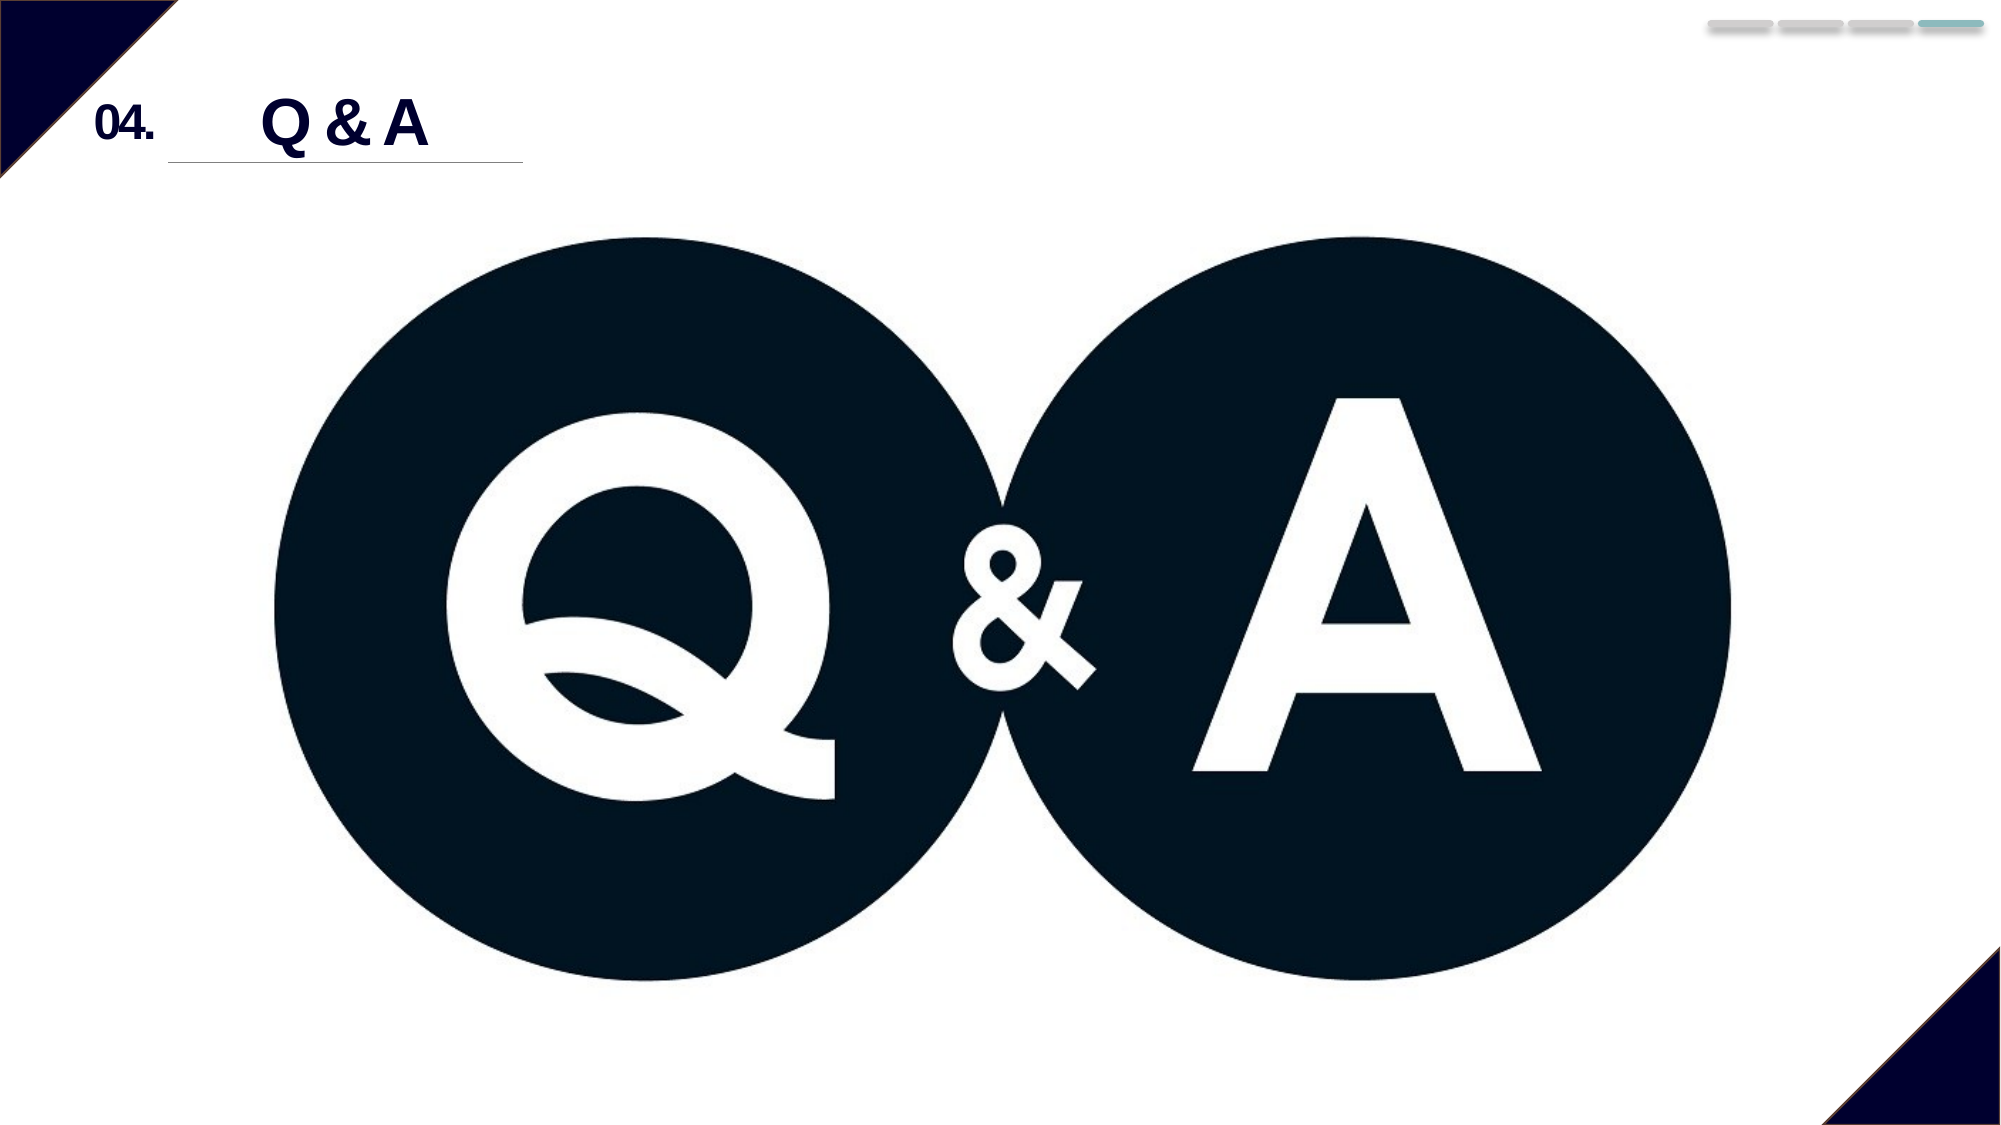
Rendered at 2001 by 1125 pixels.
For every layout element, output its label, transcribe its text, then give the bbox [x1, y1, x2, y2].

text_box 04. [78, 81, 172, 157]
picture [212, 202, 1771, 1002]
text_box Q & A [245, 163, 446, 167]
text_box Q & A [245, 71, 446, 162]
